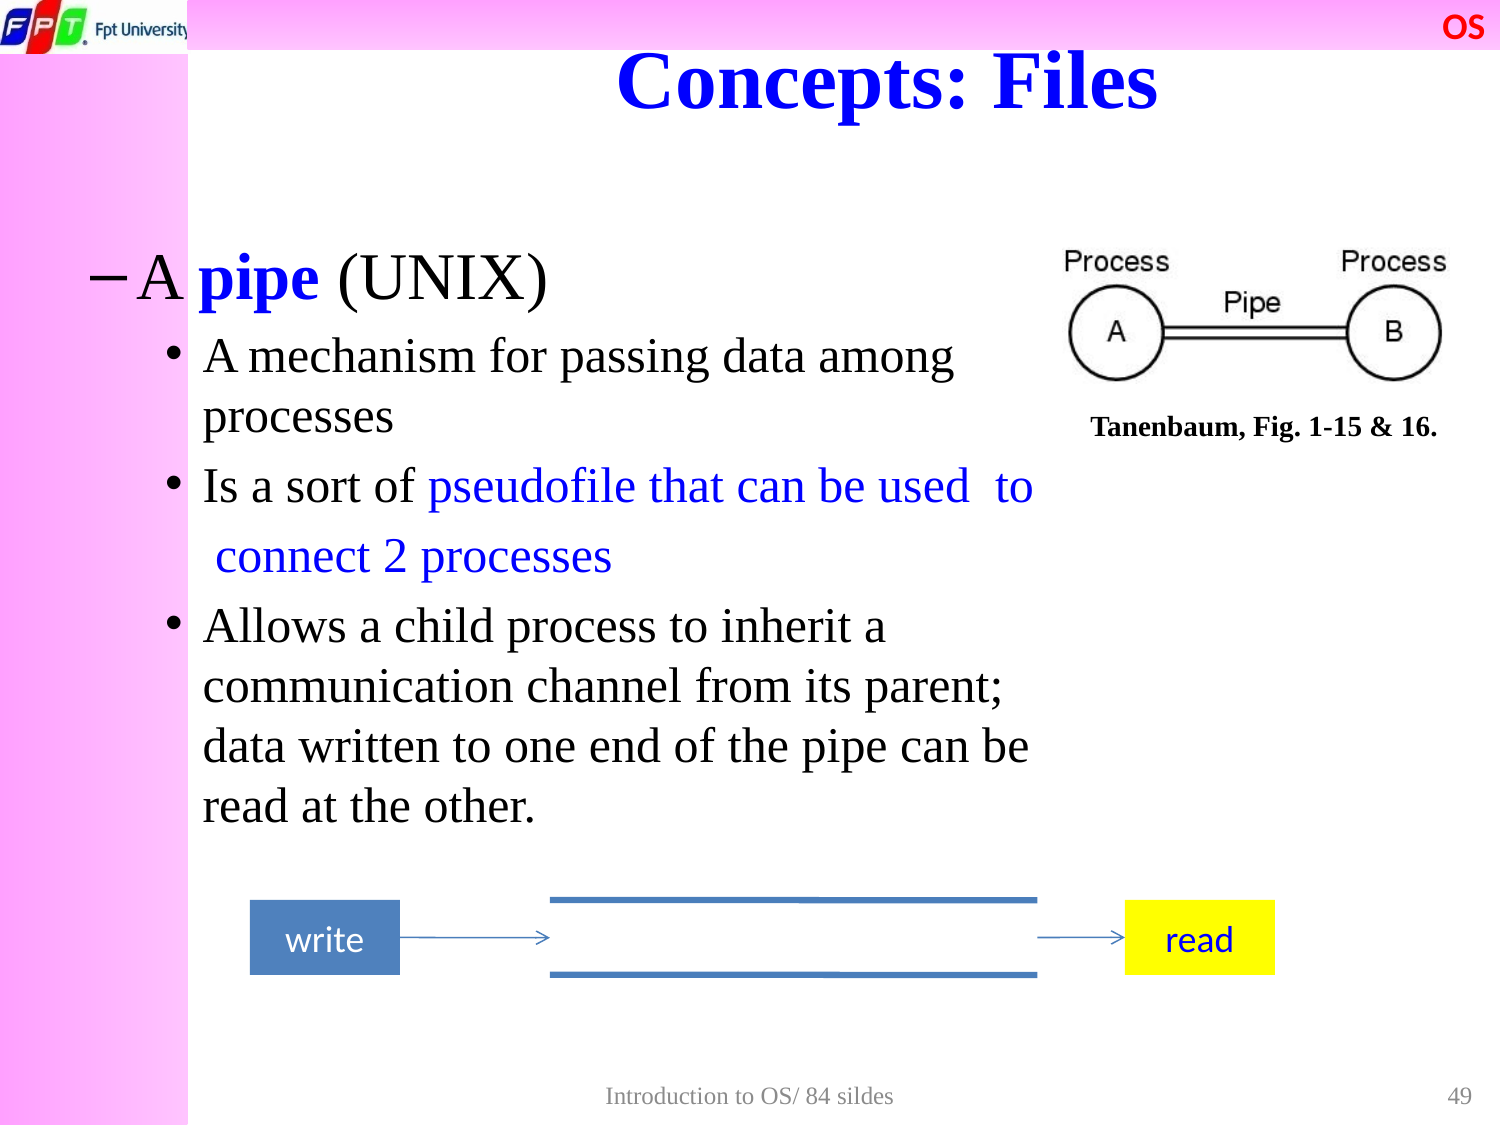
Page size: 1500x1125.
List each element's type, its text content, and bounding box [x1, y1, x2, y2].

slide_number 49 [1137, 1074, 1488, 1116]
picture [0, 0, 191, 54]
footer Introduction to OS/ 84 sildes [512, 1074, 988, 1116]
list A pipe (UNIX) A mechanism for passing data among processes Is a sort of pseudofile that can be used to connect 2 processes Allows a child process to inherit a communication channel from its parent; data written to one end of the pipe can be read at the other. [0, 224, 1050, 938]
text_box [249, 899, 1276, 976]
text_box Tanenbaum, Fig. 1-15 & 16. [1075, 399, 1454, 450]
title Concepts: Files [399, 0, 1375, 150]
picture [1062, 237, 1451, 385]
